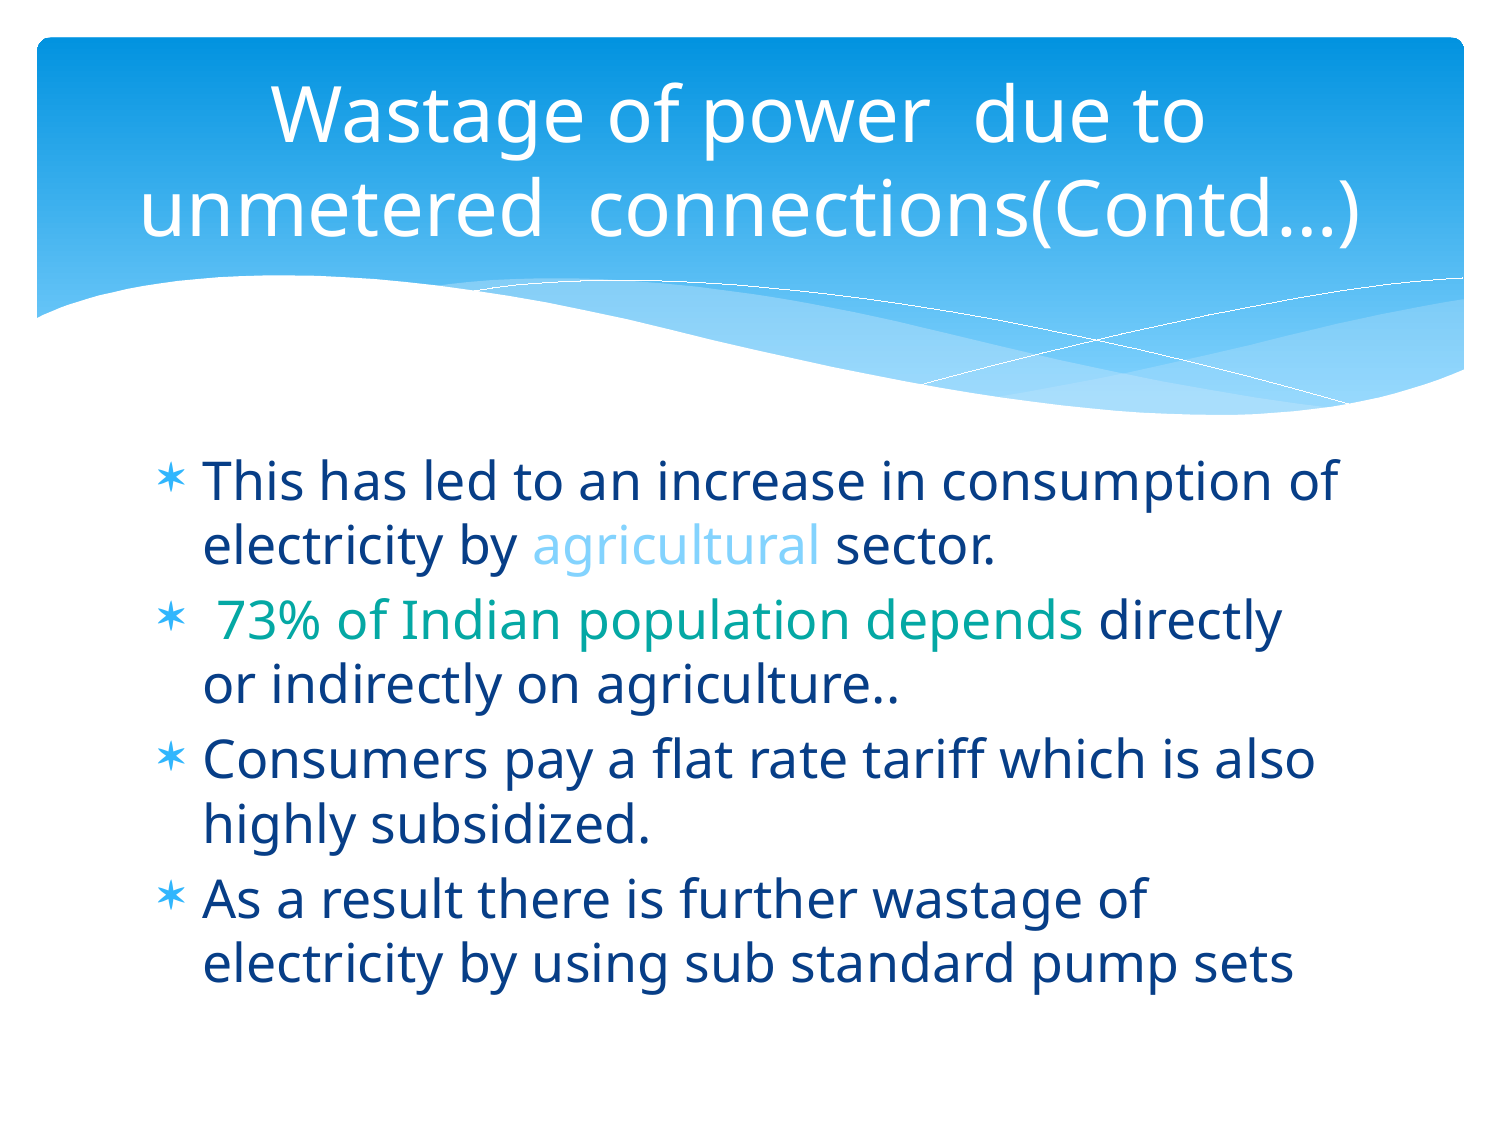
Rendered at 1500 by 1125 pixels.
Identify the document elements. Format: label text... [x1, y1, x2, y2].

list This has led to an increase in consumption of electricity by agricultural sector. 73% of Indian population depends directly or indirectly on agriculture.. Consumers pay a flat rate tariff which is also highly subsidized. As a result there is further wastage of electricity by using sub standard pump sets [143, 438, 1359, 1005]
title Wastage of power due to unmetered connections(Contd…) [75, 55, 1425, 261]
